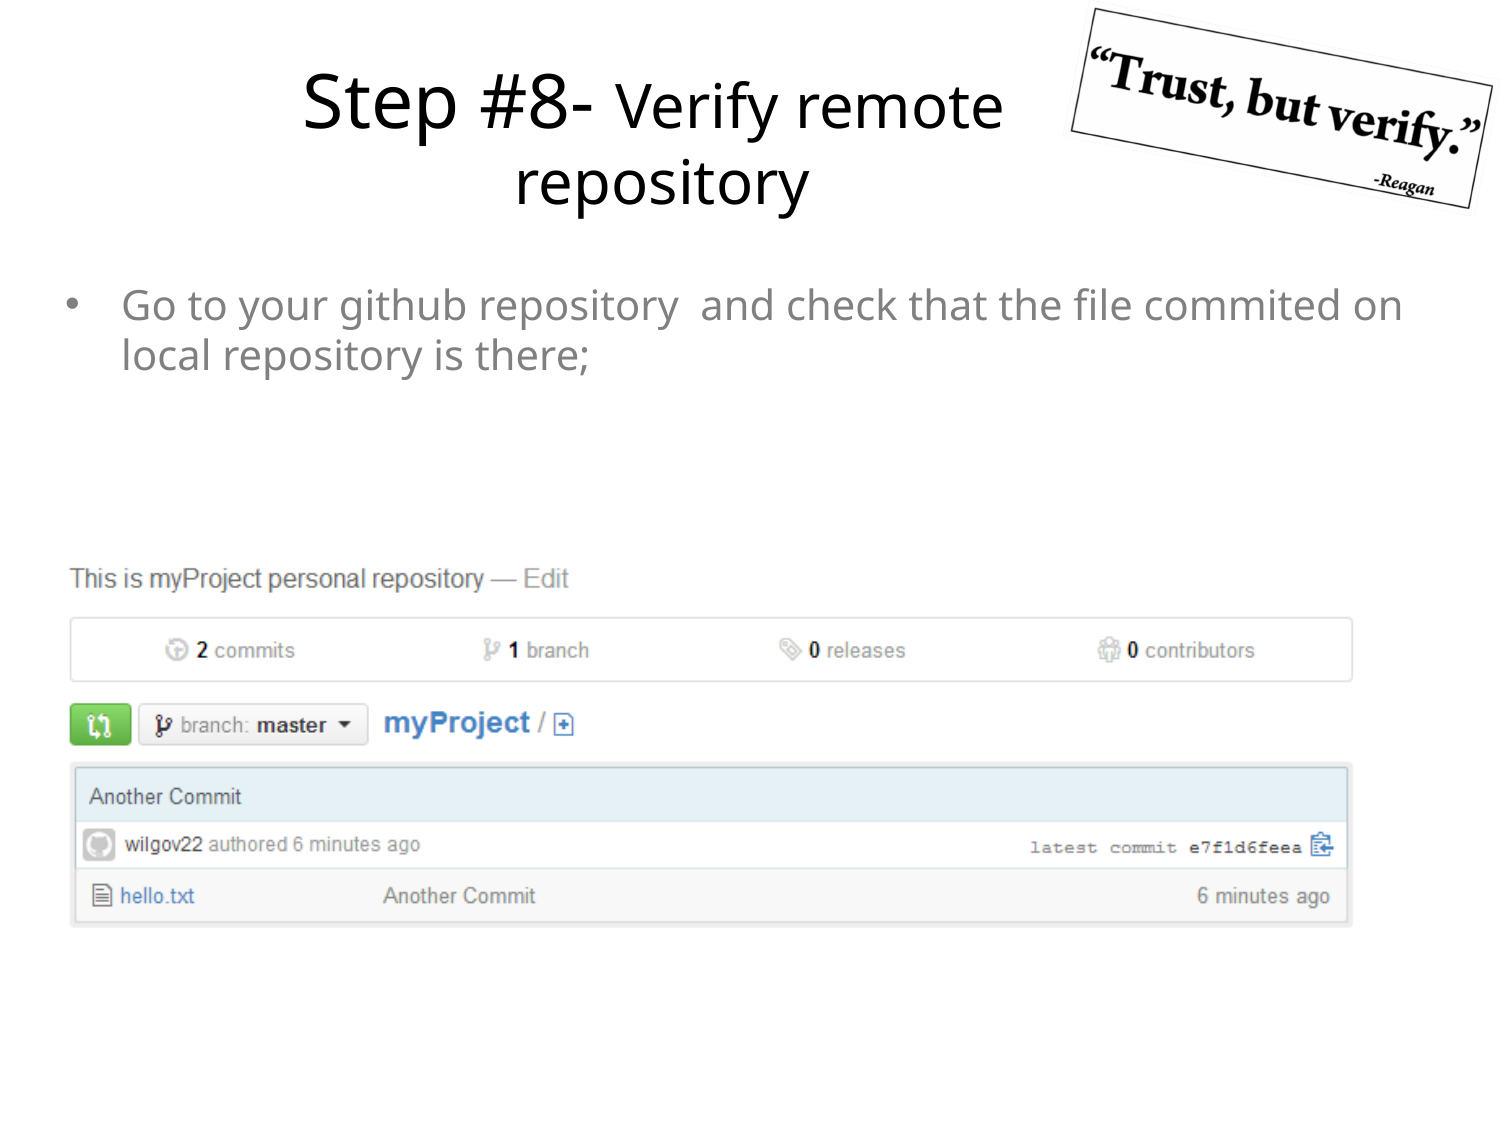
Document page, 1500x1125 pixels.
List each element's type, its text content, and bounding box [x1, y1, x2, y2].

picture [1072, 0, 1500, 216]
title Step #8- Verify remote repository [75, 45, 1250, 212]
picture [62, 549, 1363, 942]
list Go to your github repository and check that the file commited on local repository is there; [50, 212, 1425, 736]
